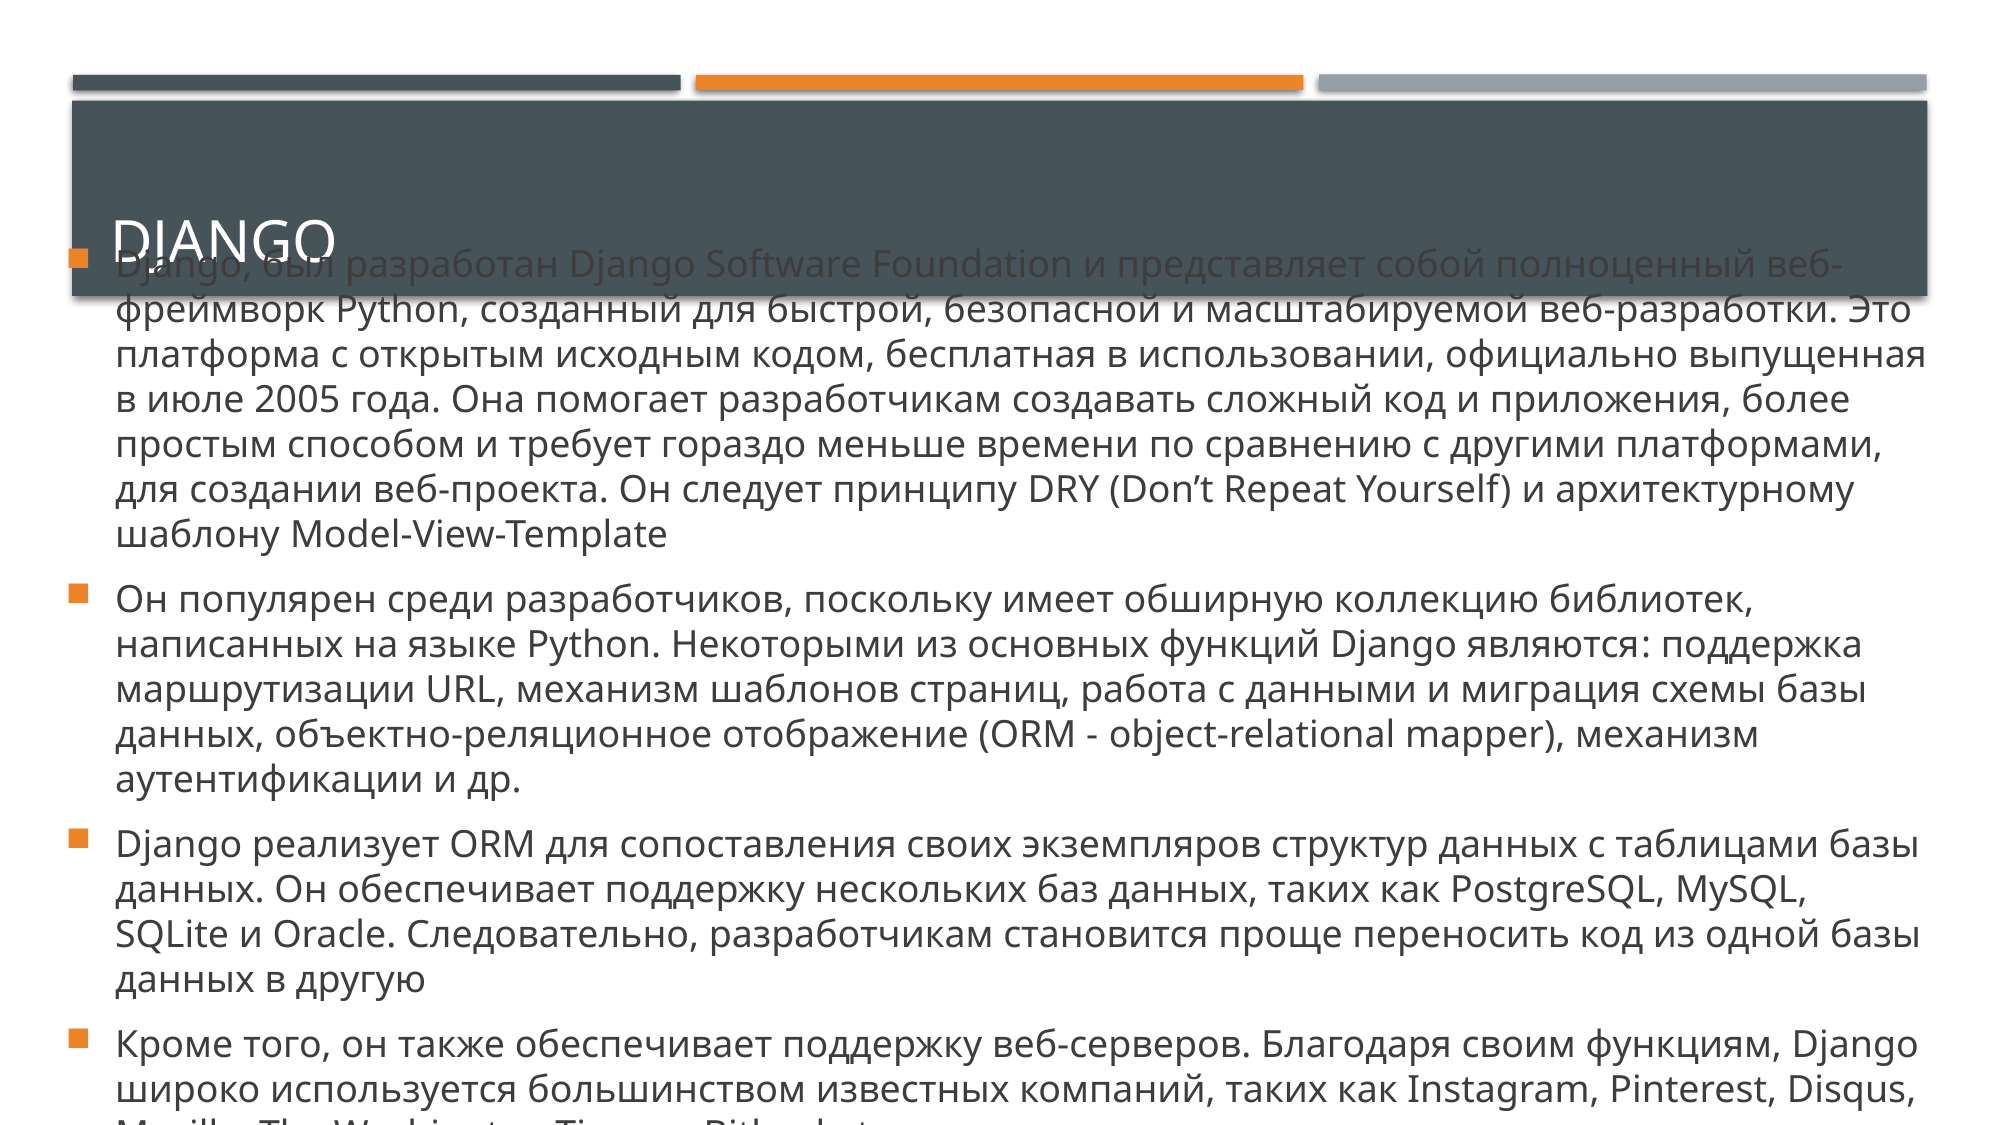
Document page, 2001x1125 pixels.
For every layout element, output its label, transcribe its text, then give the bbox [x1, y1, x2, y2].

title DJANGO [95, 115, 1905, 282]
list Django, был разработан Django Software Foundation и представляет собой полноценный веб-фреймворк Python, созданный для быстрой, безопасной и масштабируемой веб-разработки. Это платформа с открытым исходным кодом, бесплатная в использовании, официально выпущенная в июле 2005 года. Она помогает разработчикам создавать сложный код и приложения, более простым способом и требует гораздо меньше времени по сравнению с другими платформами, для создании веб-проекта. Он следует принципу DRY (Don’t Repeat Yourself) и архитектурному шаблону Model-View-Template Он популярен среди разработчиков, поскольку имеет обширную коллекцию библиотек, написанных на языке Python. Некоторыми из основных функций Django являются: поддержка маршрутизации URL, механизм шаблонов страниц, работа с данными и миграция схемы базы данных, объектно-реляционное отображение (ORM - object-relational mapper), механизм аутентификации и др. Django реализует ORM для сопоставления своих экземпляров структур данных с таблицами базы данных. Он обеспечивает поддержку нескольких баз данных, таких как PostgreSQL, MySQL, SQLite и Oracle. Следовательно, разработчикам становится проще переносить код из одной базы данных в другую Кроме того, он также обеспечивает поддержку веб-серверов. Благодаря своим функциям, Django широко используется большинством известных компаний, таких как Instagram, Pinterest, Disqus, Mozilla, The Washington Times и Bitbucket и др. [50, 302, 1946, 1094]
